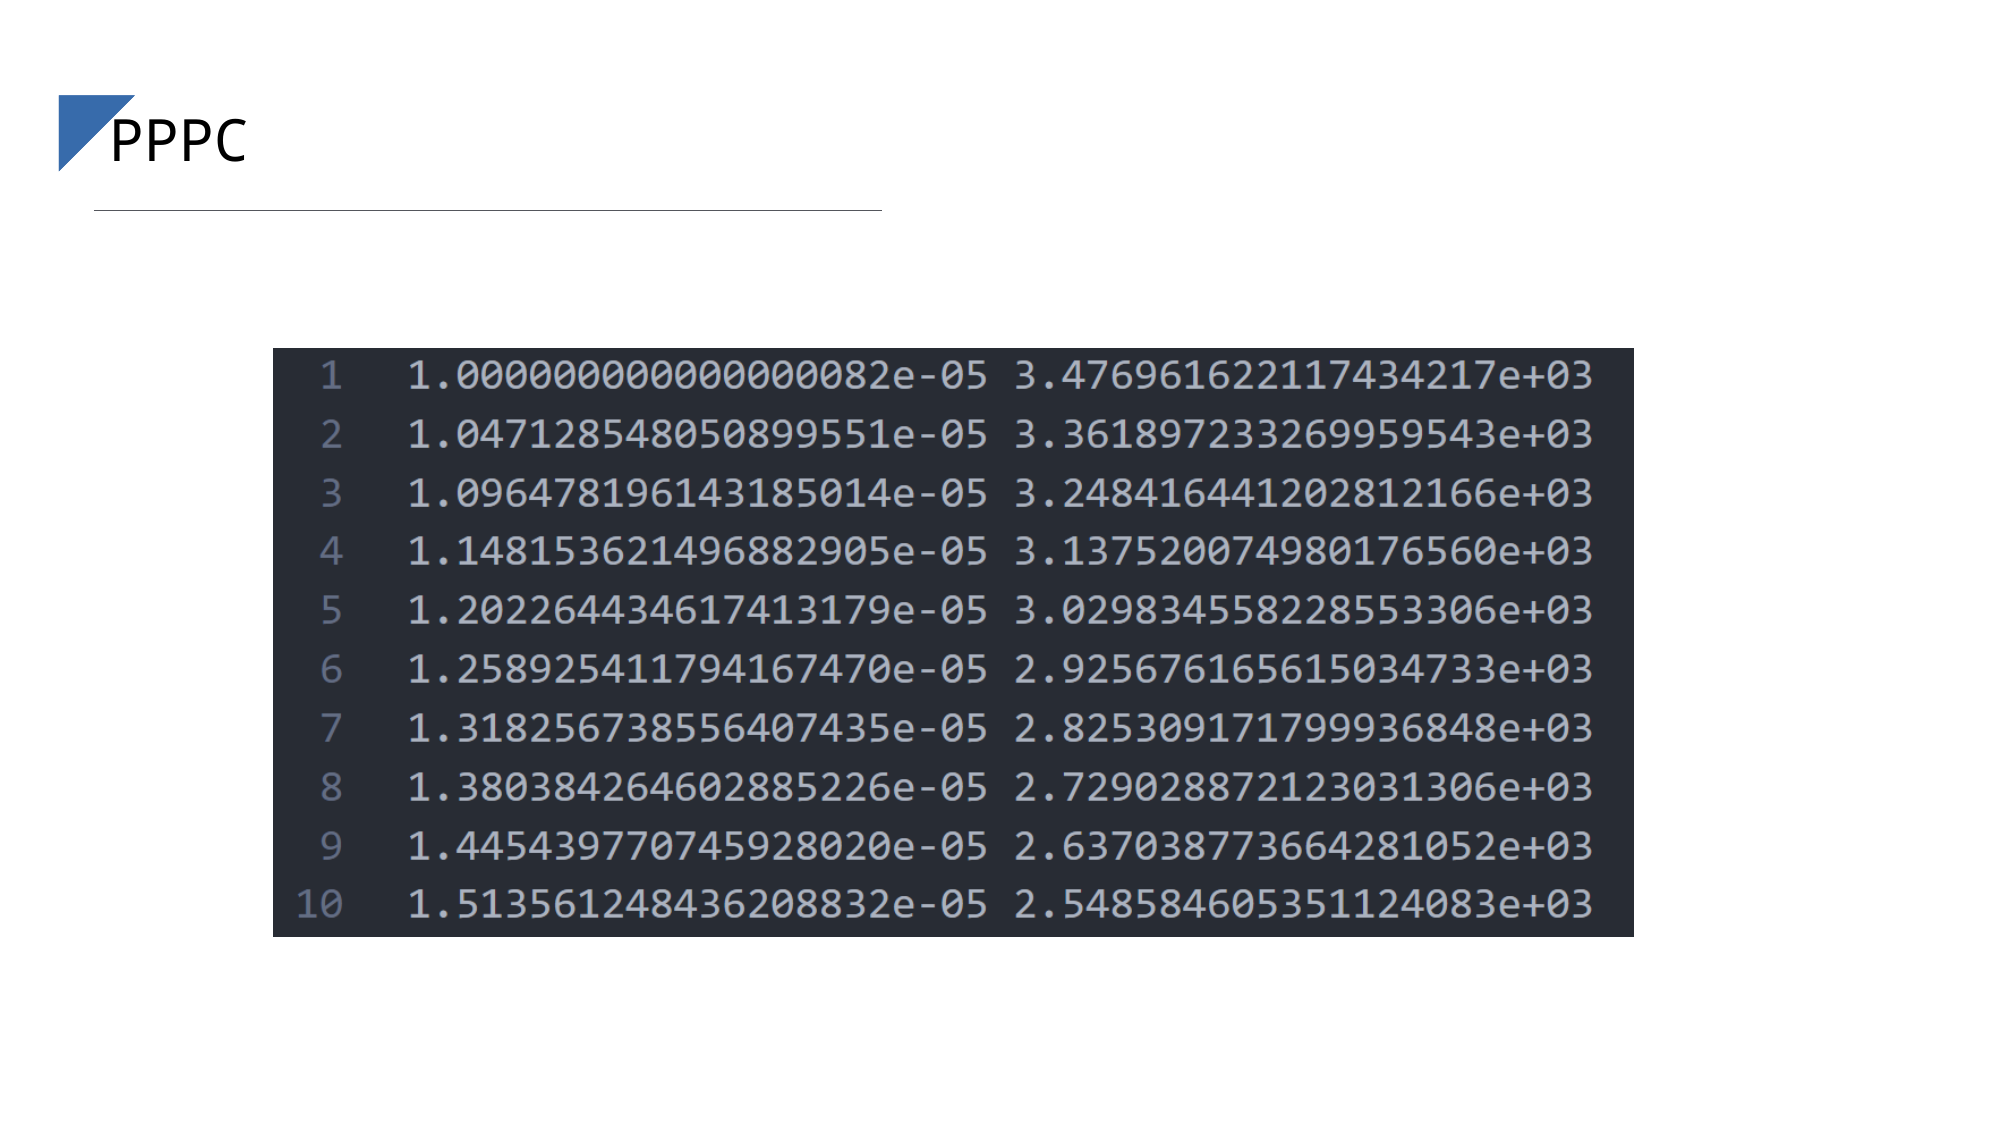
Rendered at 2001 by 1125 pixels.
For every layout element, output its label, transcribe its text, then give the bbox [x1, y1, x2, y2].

text_box PPPC [94, 95, 424, 210]
text_box [57, 94, 138, 174]
text_box PPPC [94, 211, 424, 217]
picture [273, 348, 1634, 937]
